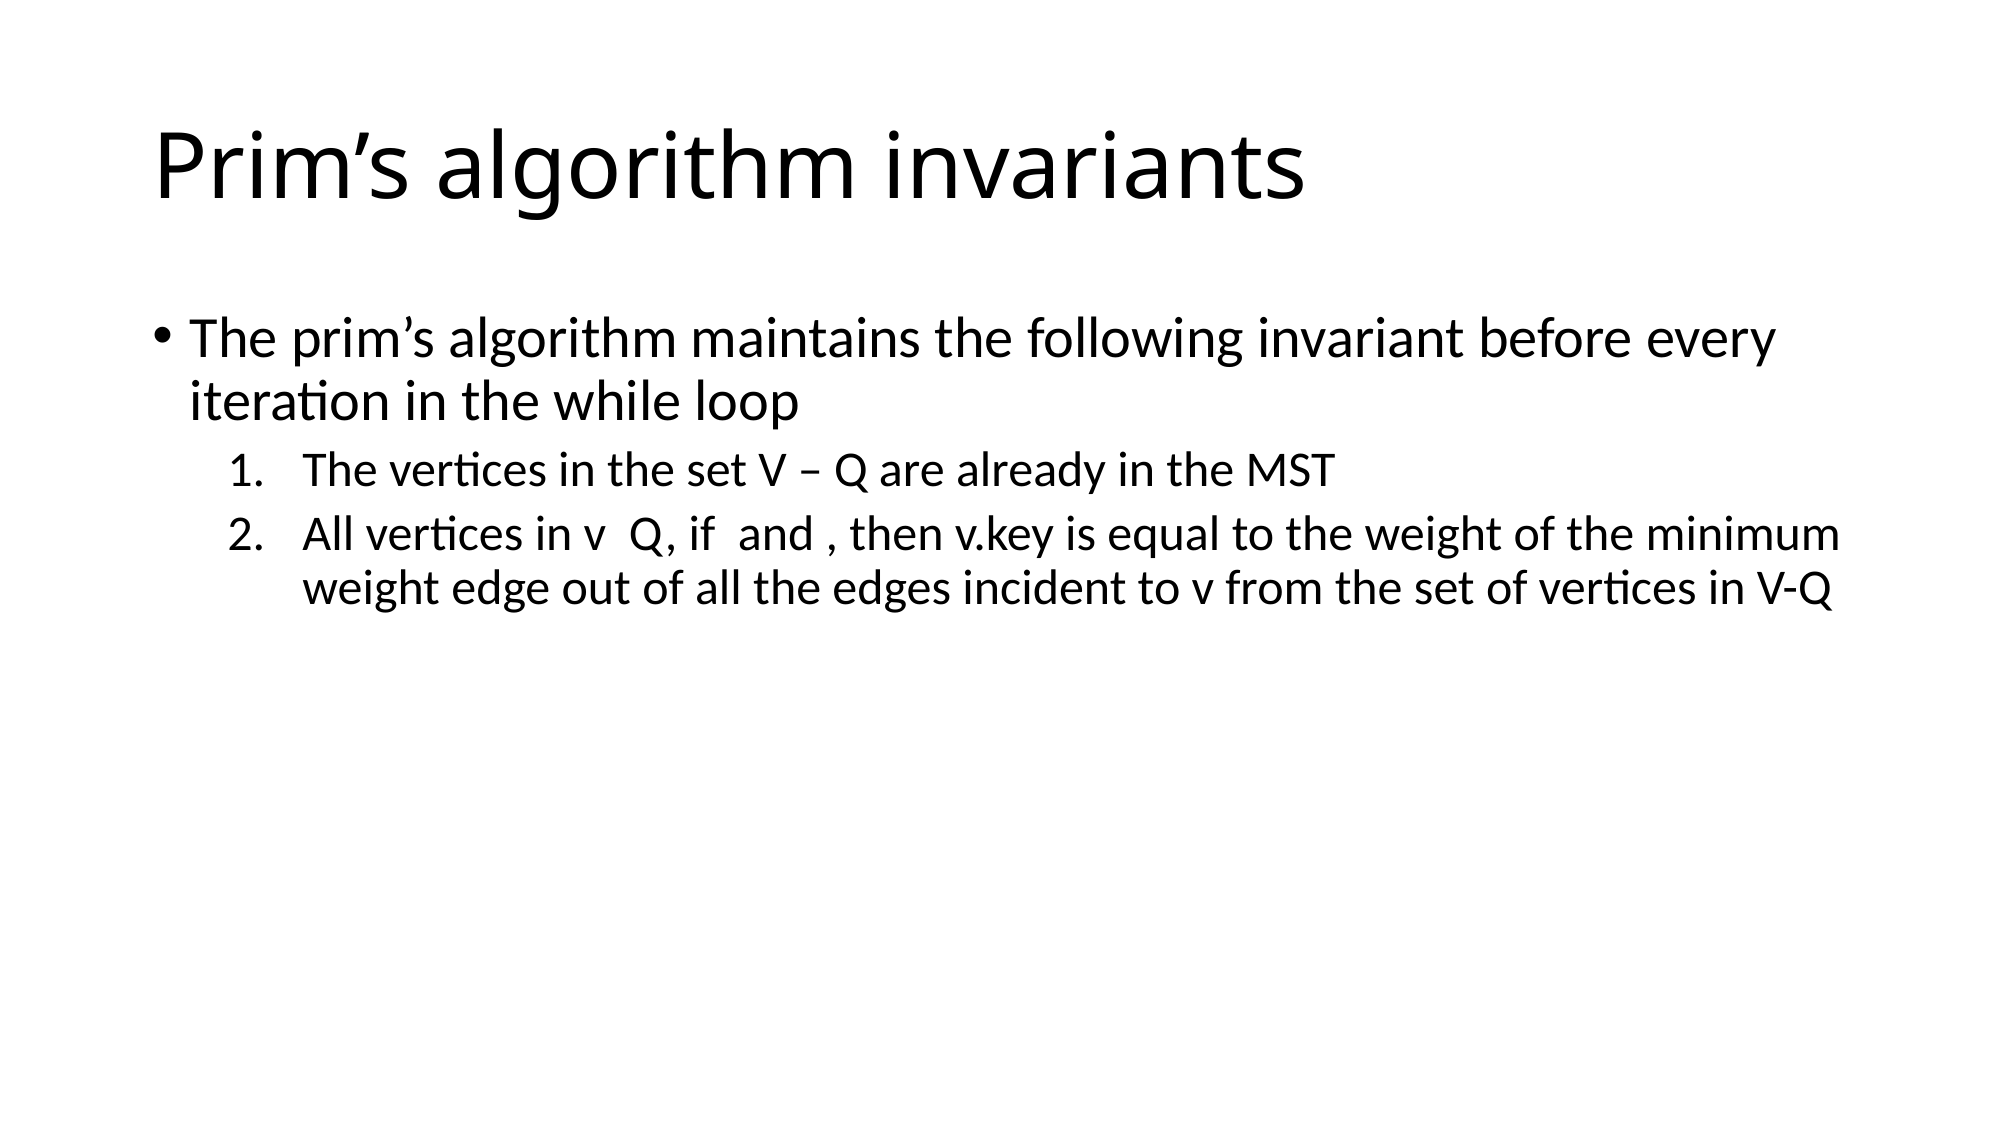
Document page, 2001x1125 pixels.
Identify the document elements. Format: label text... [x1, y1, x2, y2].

title Prim’s algorithm invariants [137, 59, 1863, 278]
